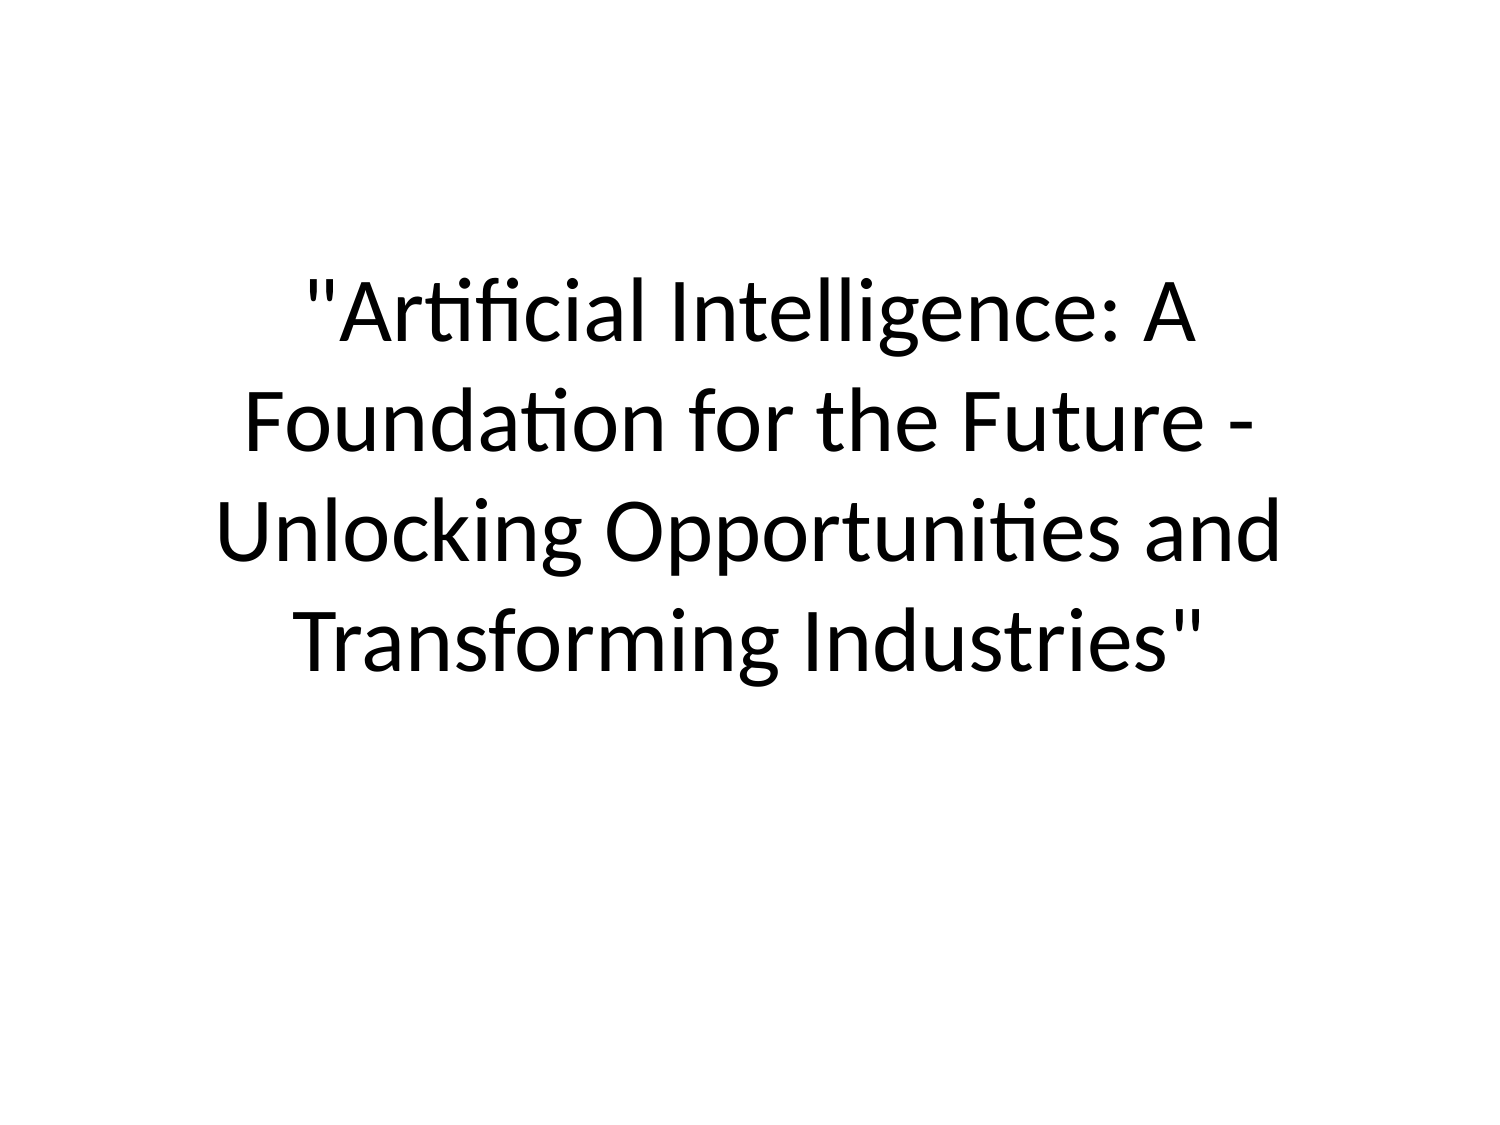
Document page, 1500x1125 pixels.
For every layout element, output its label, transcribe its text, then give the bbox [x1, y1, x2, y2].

title "Artificial Intelligence: A Foundation for the Future - Unlocking Opportunities and Transforming Industries" [112, 349, 1388, 591]
